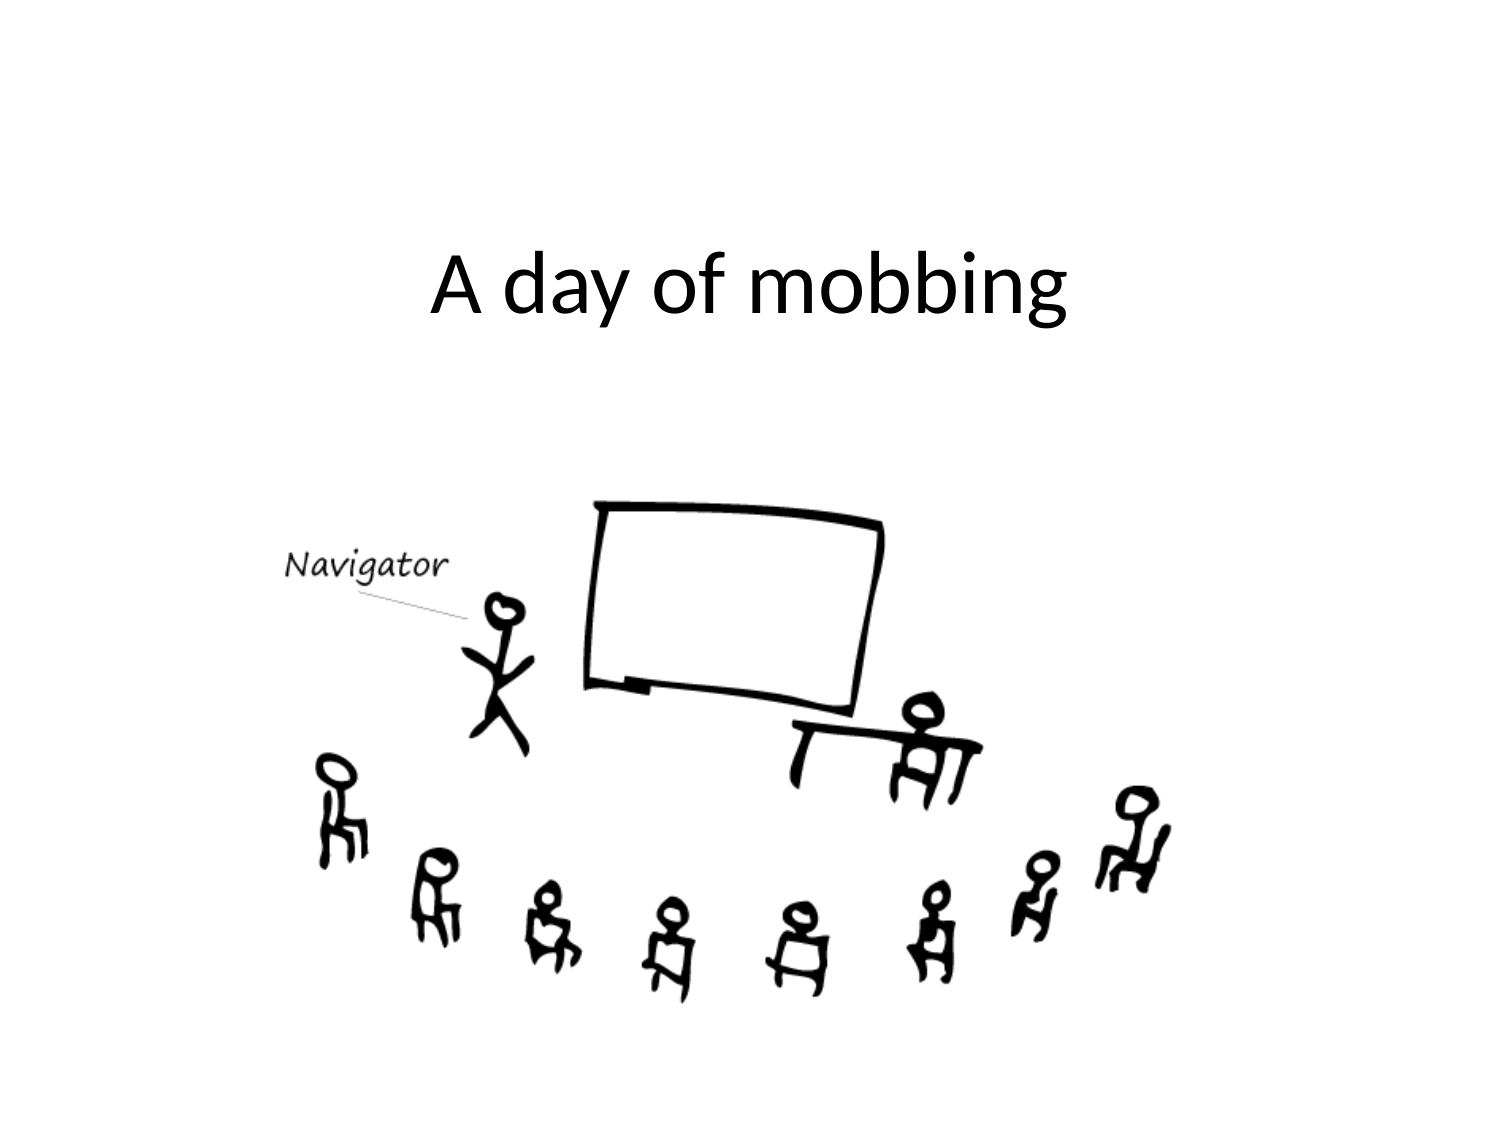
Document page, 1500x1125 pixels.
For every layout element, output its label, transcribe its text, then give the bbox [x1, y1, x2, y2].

title A day of mobbing [112, 157, 1388, 399]
picture [248, 296, 1219, 1125]
